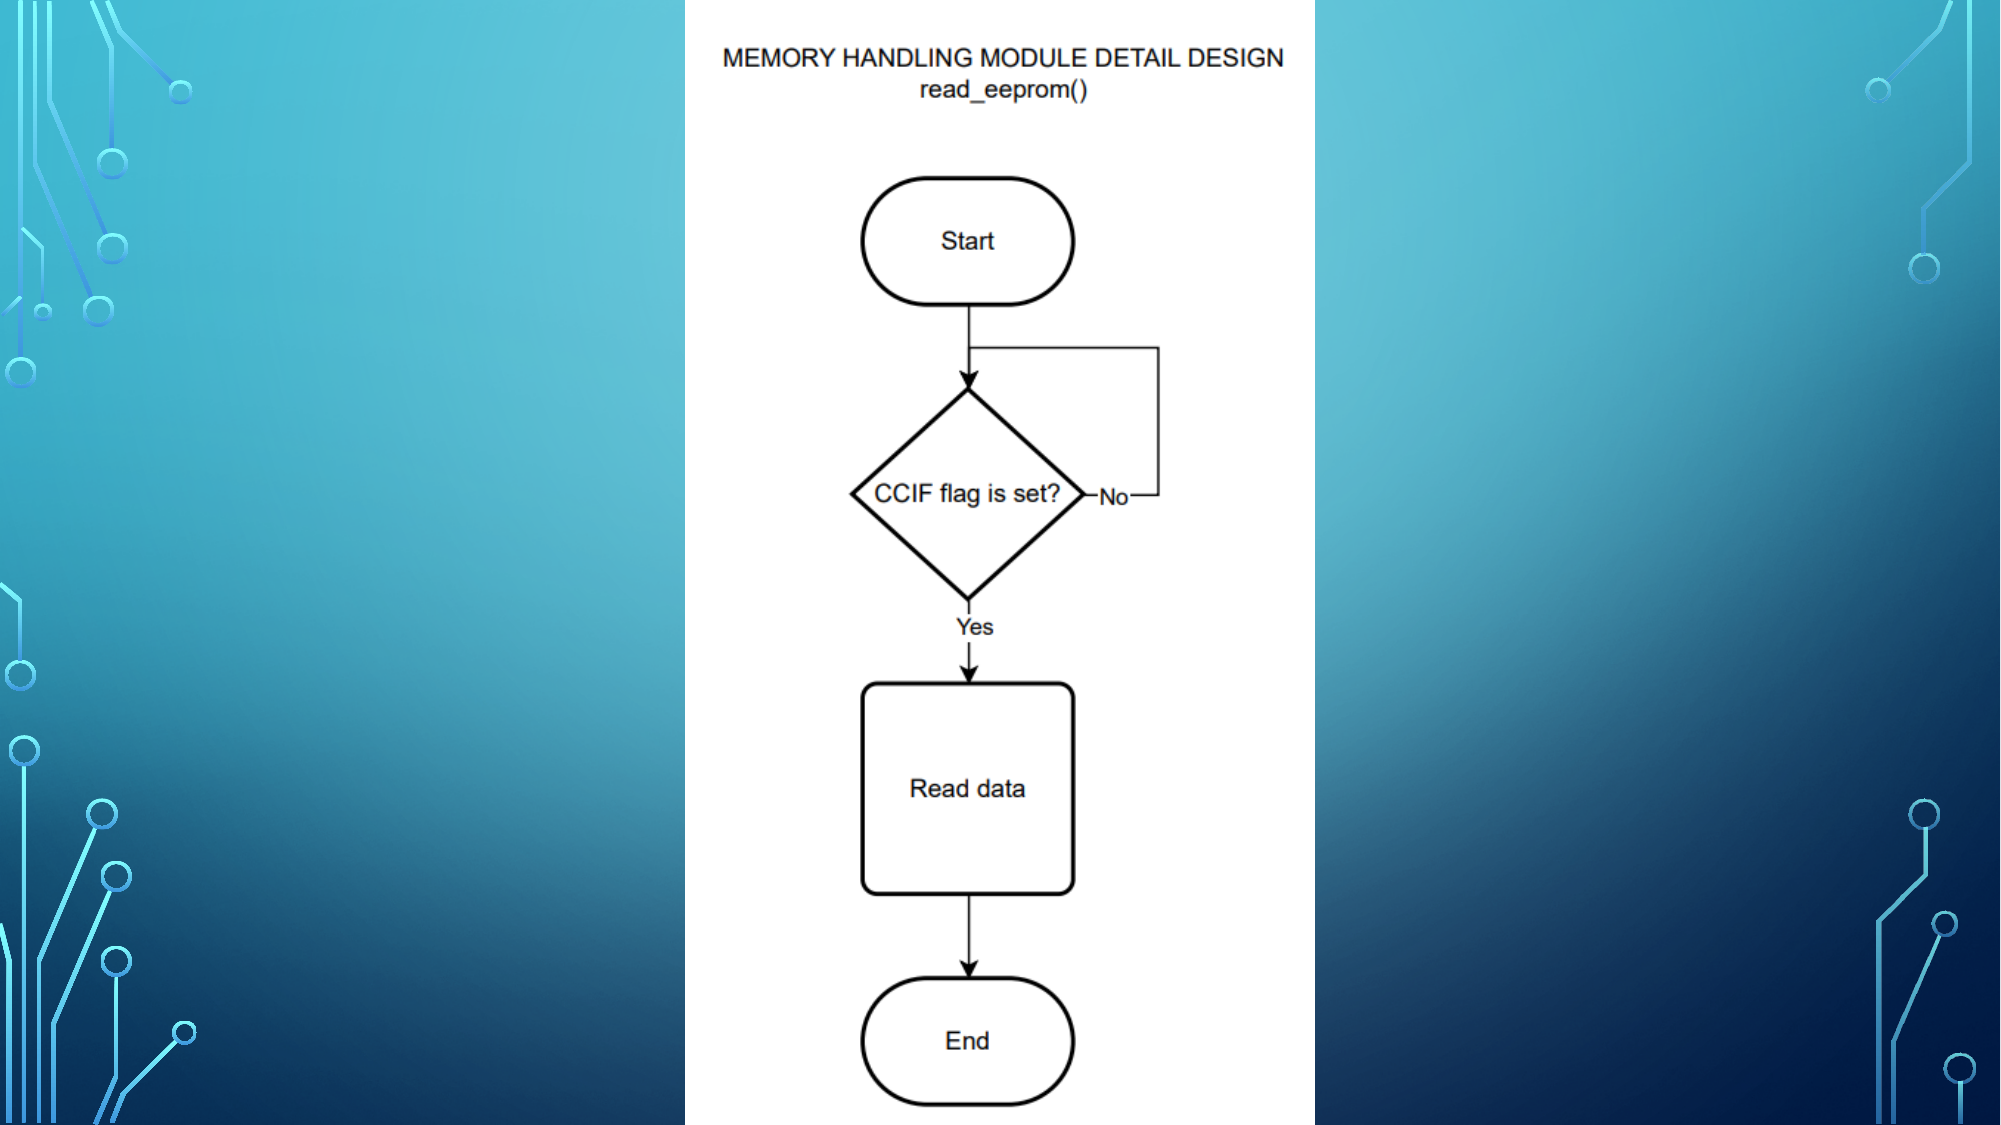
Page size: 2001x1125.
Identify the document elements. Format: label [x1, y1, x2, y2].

picture [684, 0, 1316, 1125]
